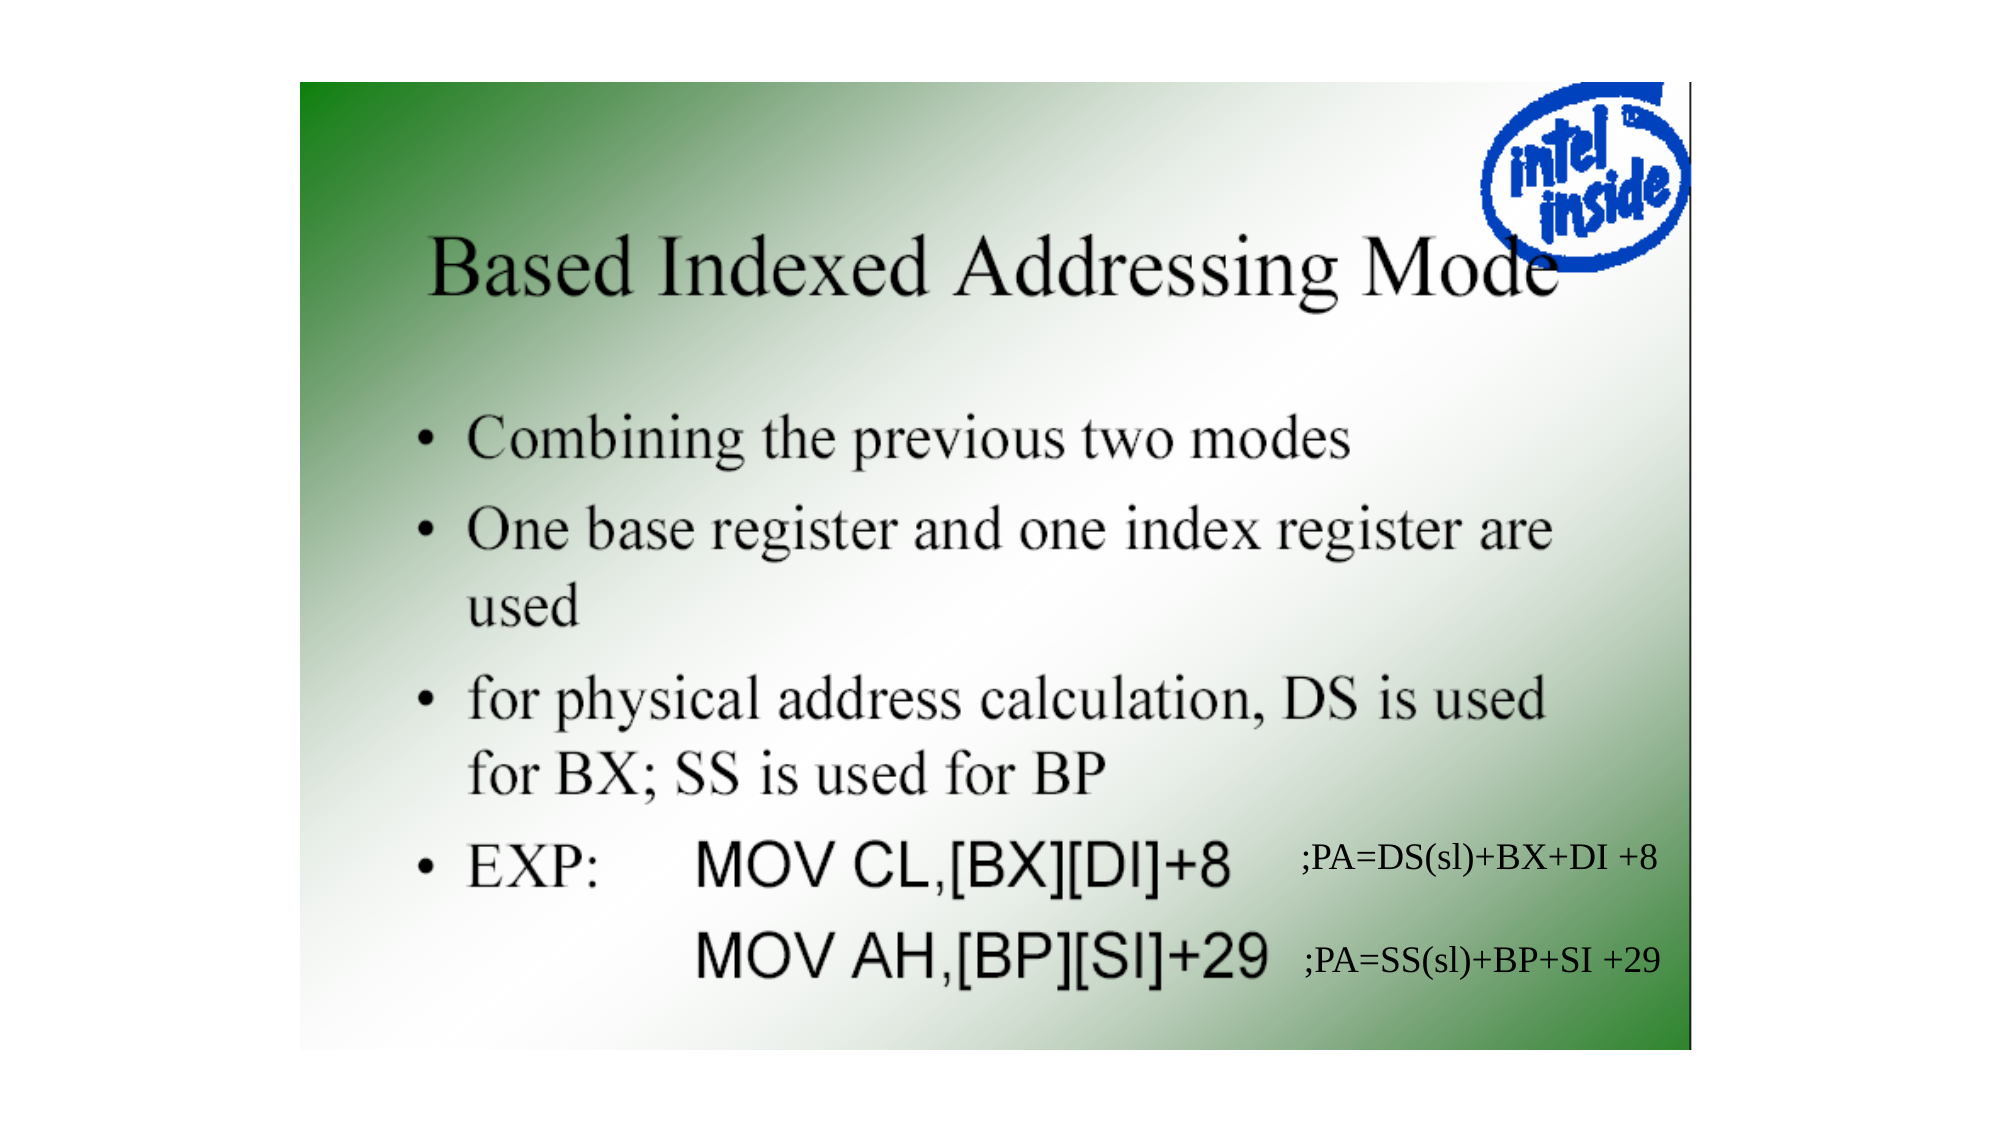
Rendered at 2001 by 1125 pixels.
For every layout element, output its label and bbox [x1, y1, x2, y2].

picture [299, 82, 1700, 1050]
